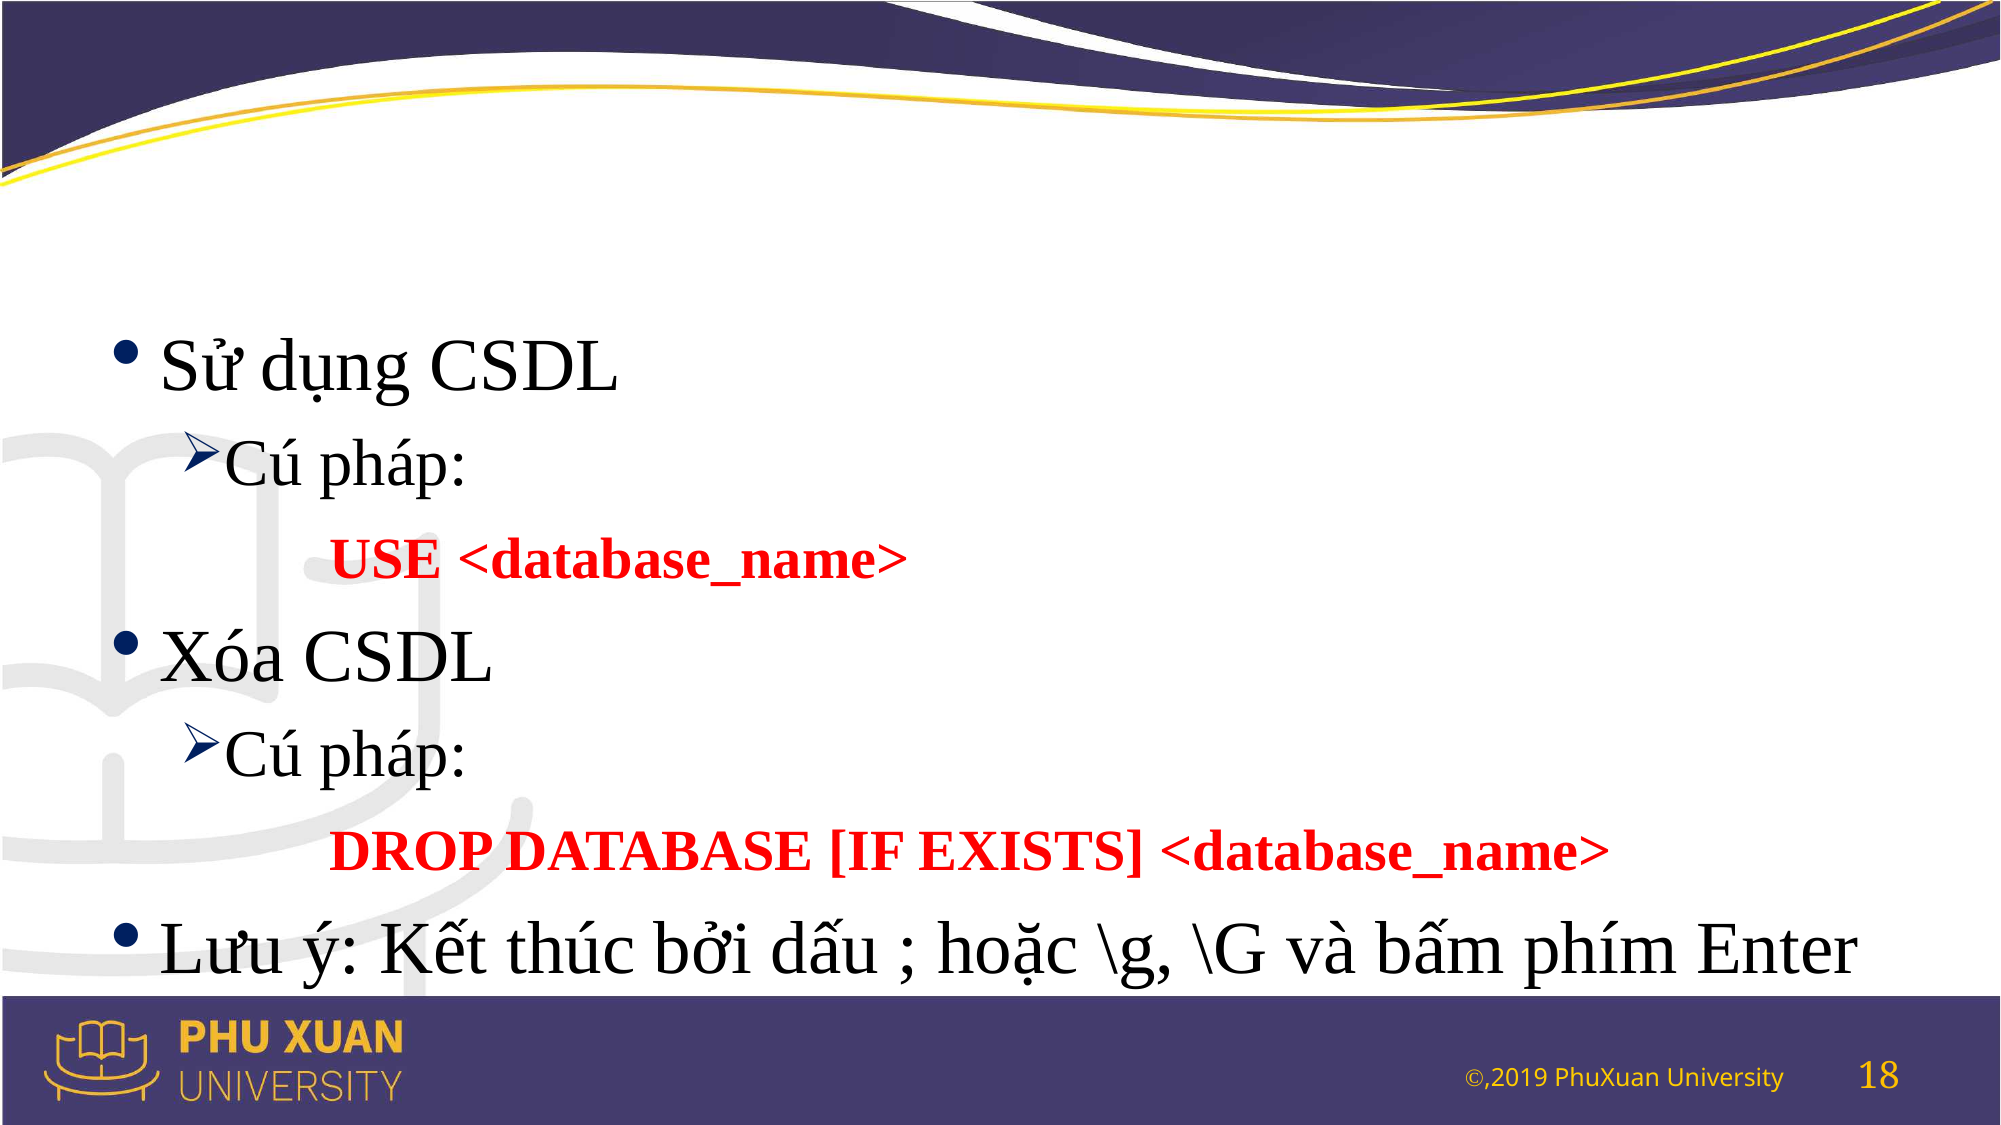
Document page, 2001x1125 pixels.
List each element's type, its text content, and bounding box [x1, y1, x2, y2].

list Sử dụng CSDL Cú pháp: USE <database_name> Xóa CSDL Cú pháp: DROP DATABASE [IF EXISTS] <database_name> Lưu ý: Kết thúc bởi dấu ; hoặc \g, \G và bấm phím Enter [99, 307, 1900, 983]
picture [0, 0, 2001, 1125]
slide_number 18 [1733, 1042, 1900, 1103]
